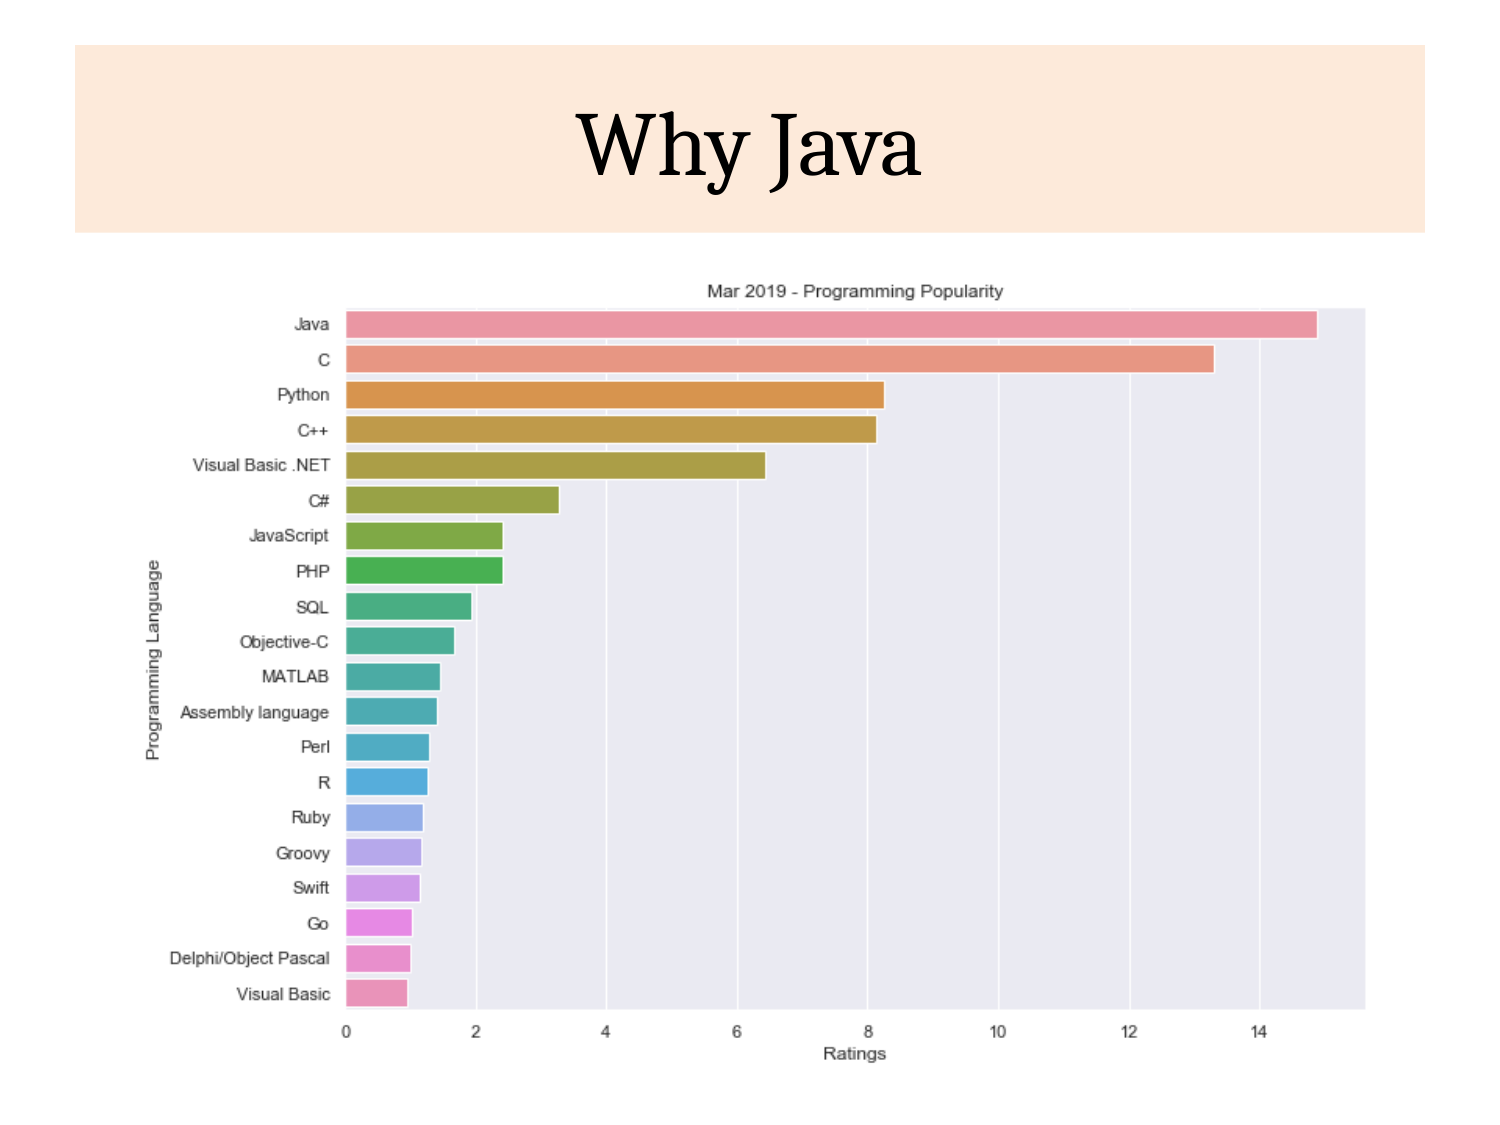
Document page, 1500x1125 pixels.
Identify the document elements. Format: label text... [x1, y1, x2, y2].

picture [137, 274, 1387, 1074]
title Why Java [75, 45, 1425, 233]
